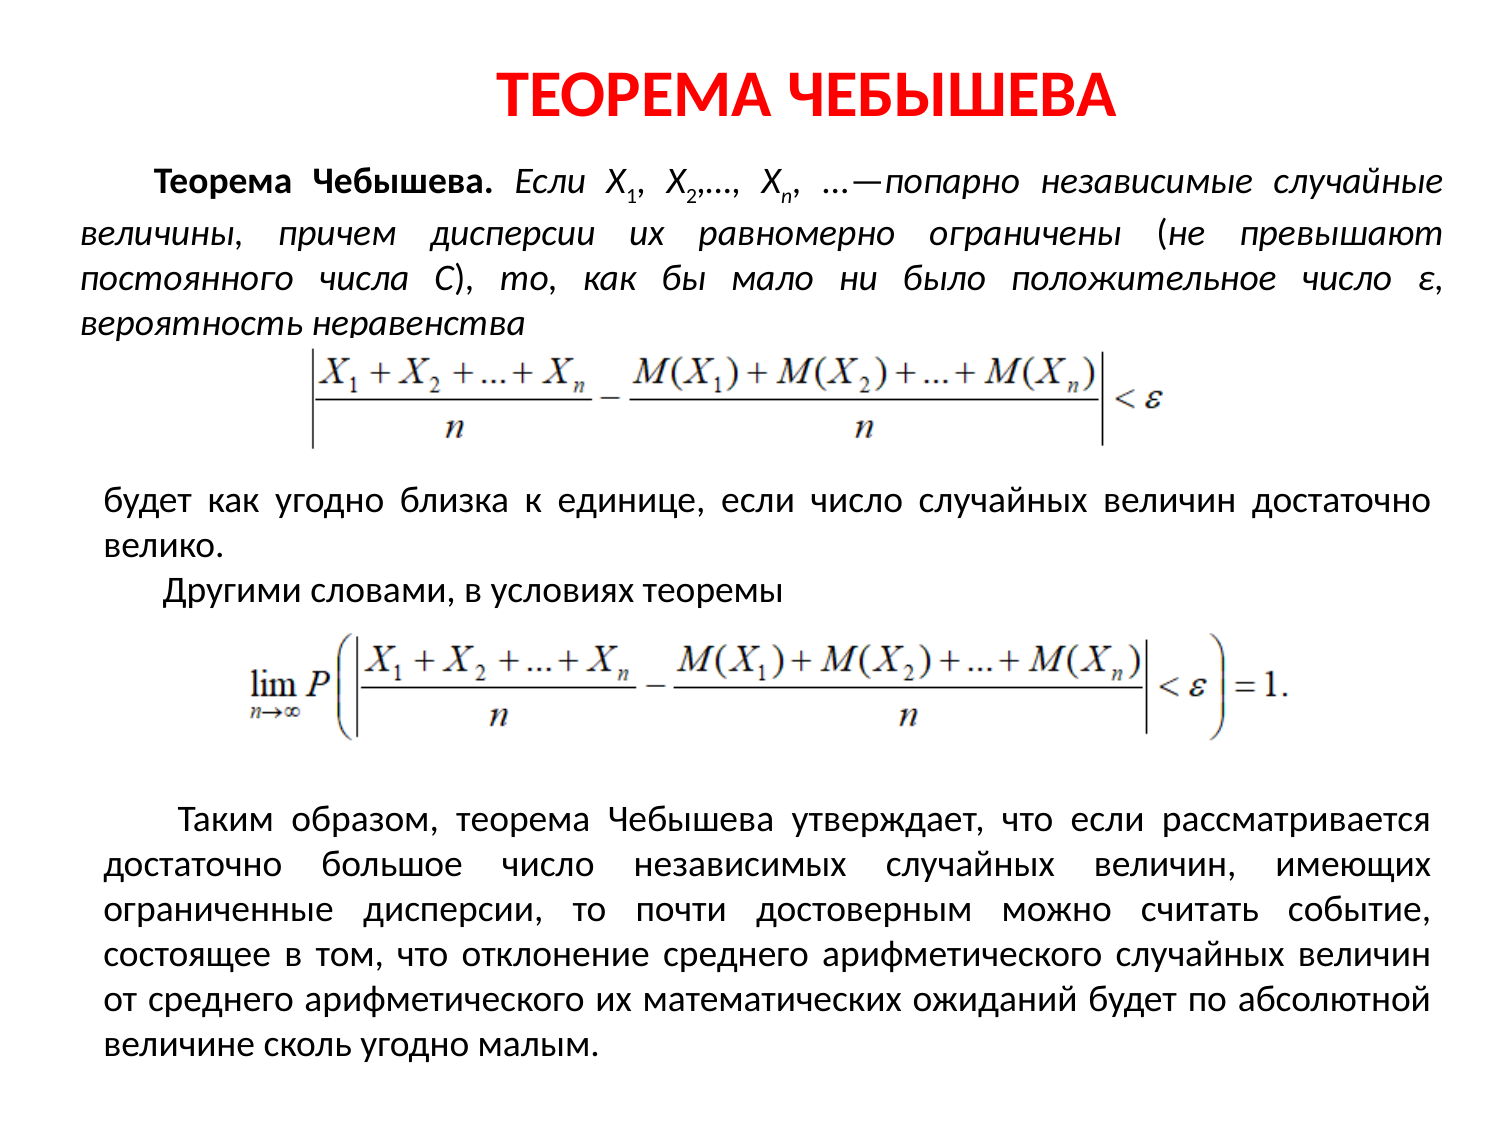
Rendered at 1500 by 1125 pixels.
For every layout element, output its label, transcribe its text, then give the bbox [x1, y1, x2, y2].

text_box Таким образом, теорема Чебышева утверждает, что если рассматривается достаточно большое число независимых случайных величин, имеющих ограниченные дисперсии, то почти достоверным можно считать событие, состоящее в том, что отклонение среднего арифметического случайных величин от среднего арифметического их математических ожиданий будет по абсолютной величине сколь угодно малым. [88, 786, 1447, 1072]
text_box Теорема Чебышева. Если Х1, Х2,…, Хn, ...—попарно независимые случайные величины, причем дисперсии их равномерно ограничены (не превышают постоянного числа С), то, как бы мало ни было положительное число ε, вероятность неравенства [64, 148, 1459, 395]
picture [288, 337, 1188, 461]
picture [229, 633, 1293, 753]
text_box ТЕОРЕМА ЧЕБЫШЕВА [481, 42, 1133, 138]
text_box будет как угодно близка к единице, если число случайных величин достаточно велико. Другими словами, в условиях теоремы [88, 467, 1447, 663]
